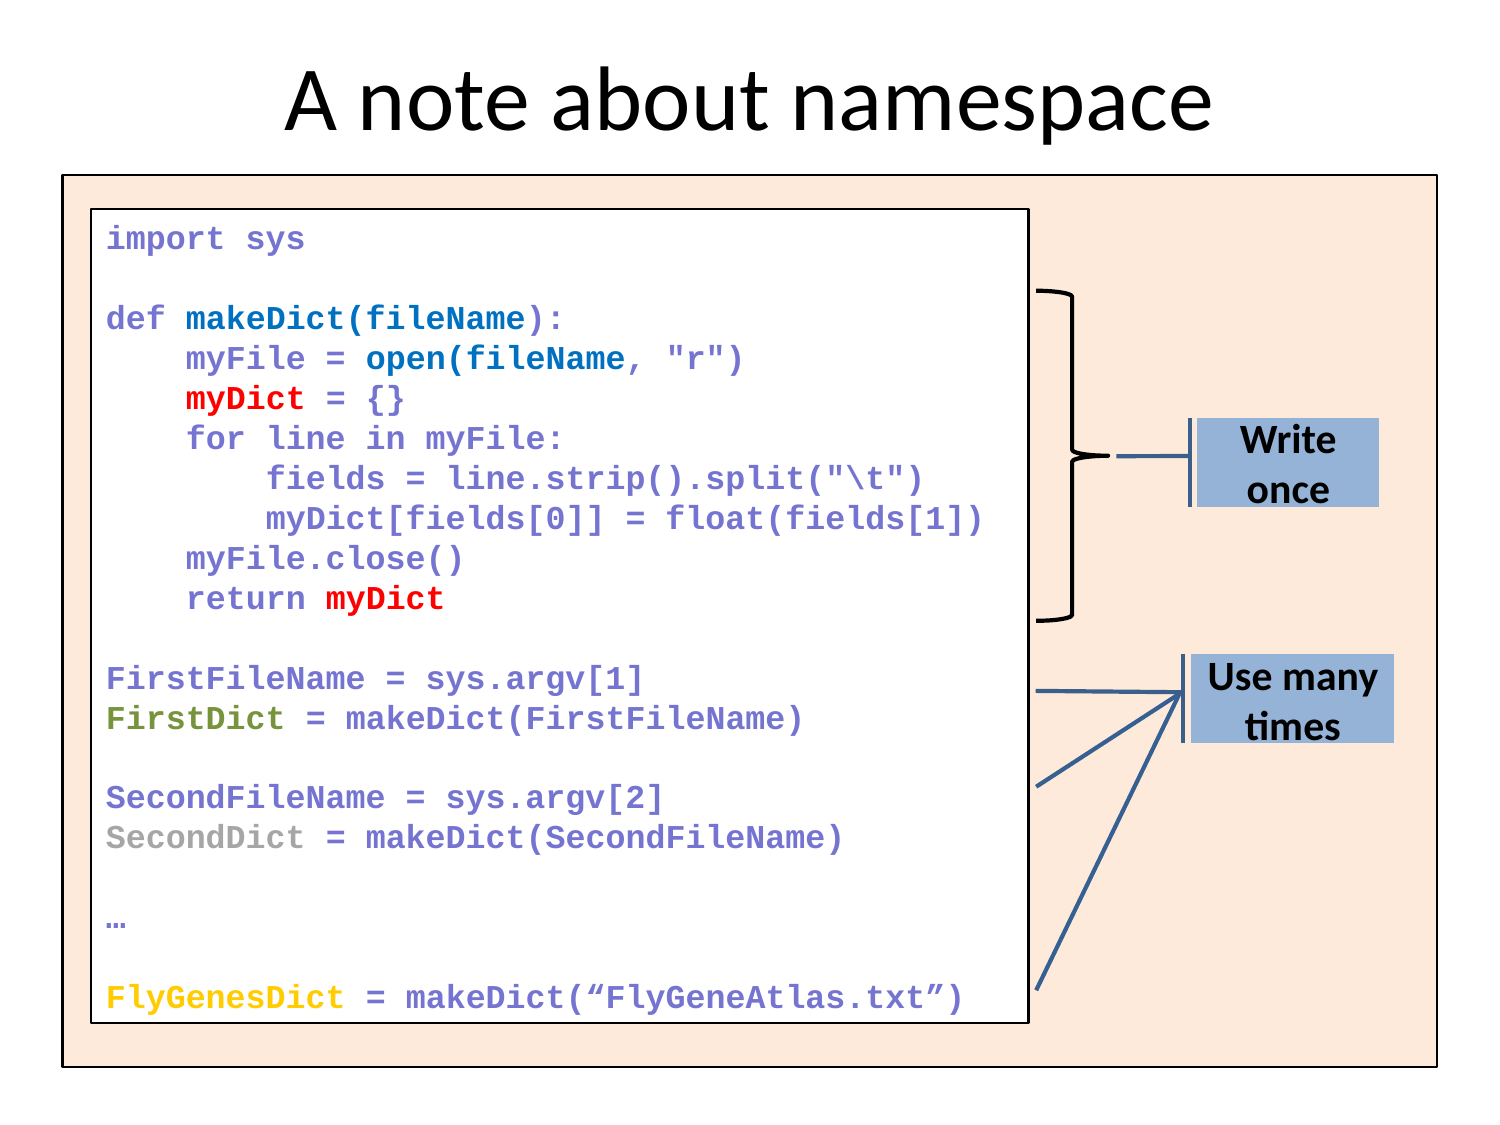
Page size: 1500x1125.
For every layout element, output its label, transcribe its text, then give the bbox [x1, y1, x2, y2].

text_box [1035, 693, 1180, 991]
text_box [1036, 289, 1109, 622]
text_box [62, 174, 1438, 1067]
text_box Use many times [1191, 654, 1394, 743]
text_box Use many times [1035, 653, 1185, 695]
text_box Write once [1197, 418, 1379, 507]
text_box Write once [1116, 417, 1192, 507]
text_box import sys def makeDict(fileName): myFile = open(fileName, "r") myDict = {} for line in myFile: fields = line.strip().split("\t") myDict[fields[0]] = float(fields[1]) myFile.close() return myDict FirstFileName = sys.argv[1] FirstDict = makeDict(FirstFileName) SecondFileName = sys.argv[2] SecondDict = makeDict(SecondFileName) … FlyGenesDict = makeDict(“FlyGeneAtlas.txt”) [91, 209, 1029, 1023]
text_box A note about namespace [0, 0, 1500, 187]
